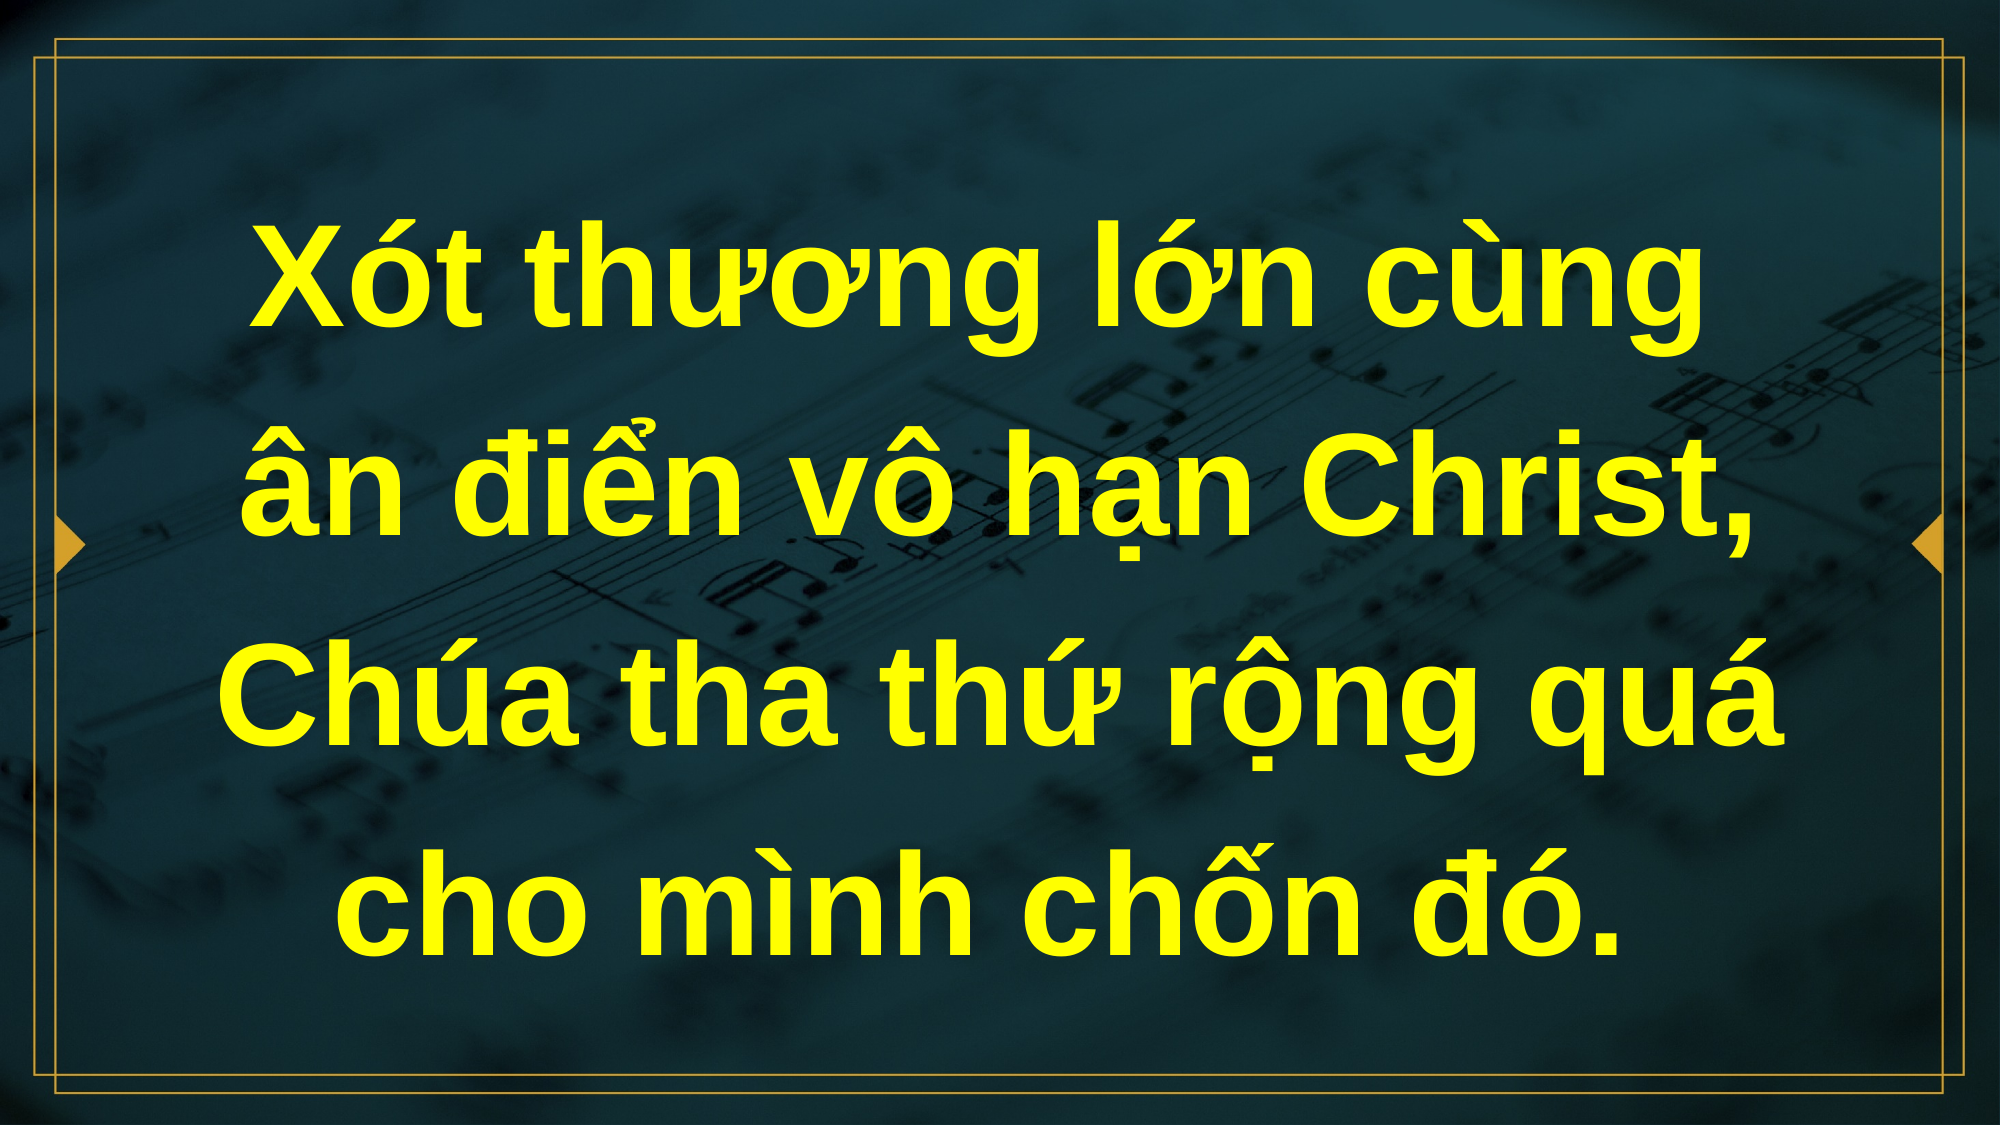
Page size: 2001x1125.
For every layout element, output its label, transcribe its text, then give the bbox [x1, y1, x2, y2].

title Xót thương lớn cùng ân điển vô hạn Christ, Chúa tha thứ rộng quá cho mình chốn đó. [55, 53, 1945, 1077]
picture [0, 0, 2000, 1125]
